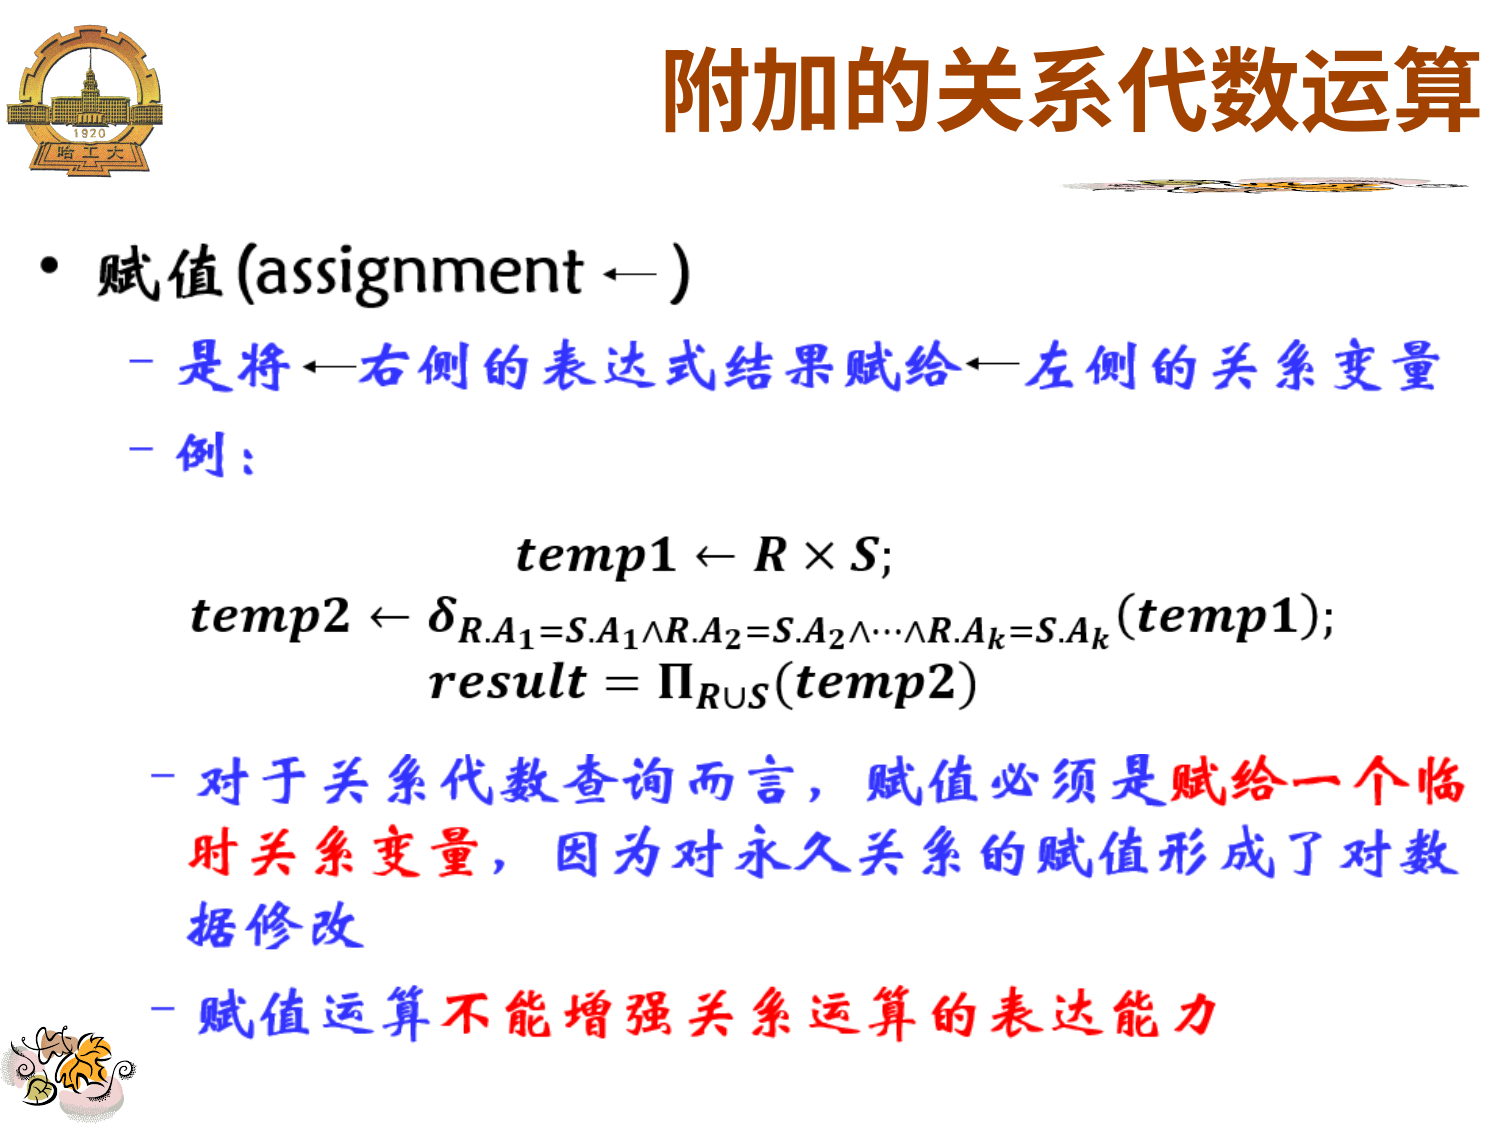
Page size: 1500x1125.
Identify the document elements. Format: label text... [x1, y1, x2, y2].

picture [188, 492, 1394, 730]
picture [138, 754, 1500, 1060]
title 附加的关系代数运算 [162, 0, 1500, 176]
picture [0, 24, 175, 182]
picture [11, 222, 1492, 491]
